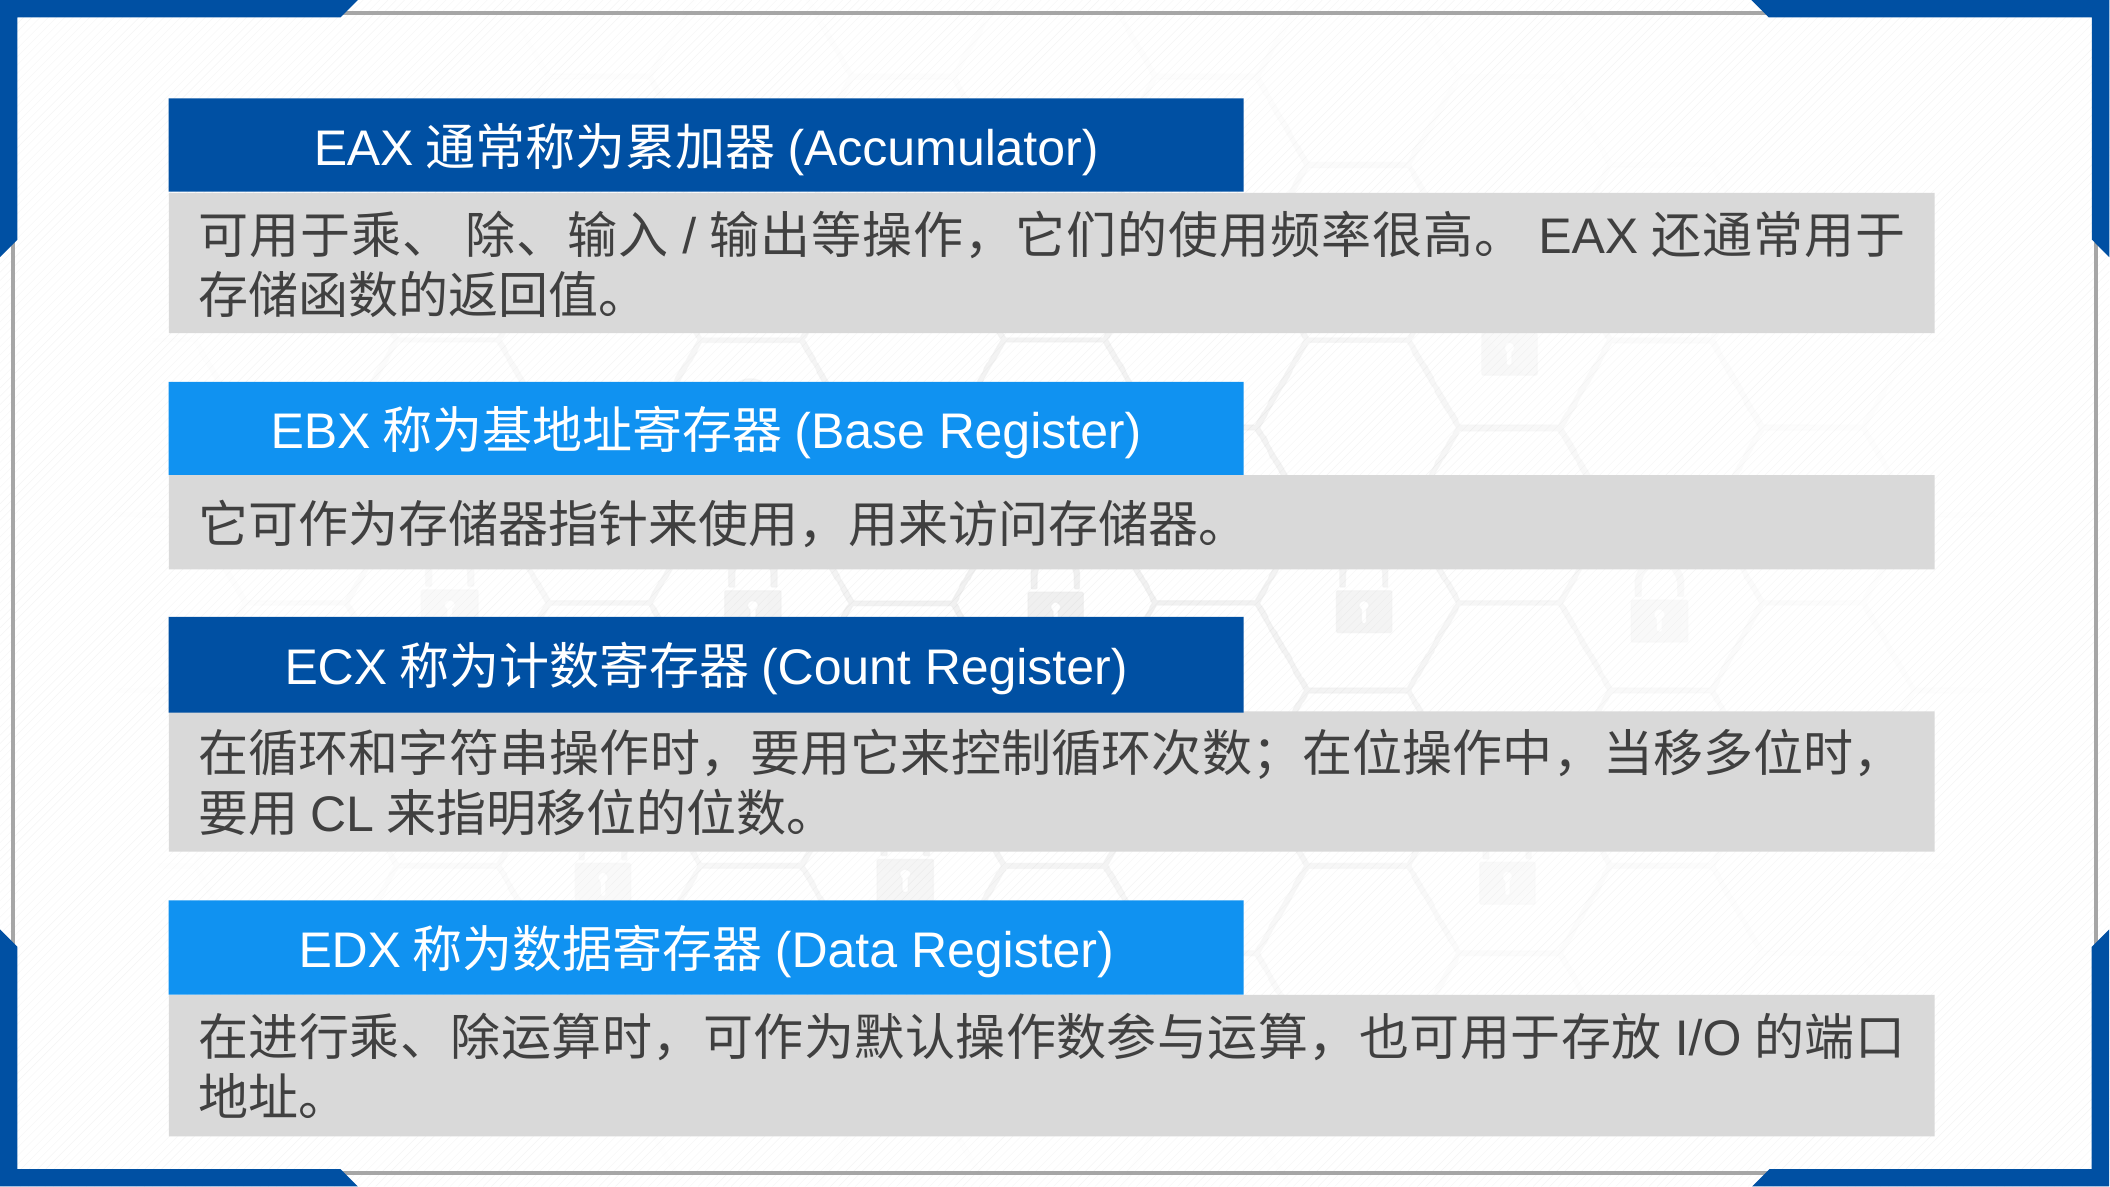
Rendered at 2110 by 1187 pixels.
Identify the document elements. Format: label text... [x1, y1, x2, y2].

text_box 可用于乘、 除、输入/输出等操作，它们的使用频率很高。EAX还通常用于存储函数的返回值。 [168, 192, 1935, 334]
text_box 在进行乘、除运算时，可作为默认操作数参与运算，也可用于存放I/O的端口地址。 [168, 994, 1935, 1137]
text_box ECX称为计数寄存器(Count Register) [168, 616, 1244, 713]
text_box EBX称为基地址寄存器(Base Register) [168, 381, 1244, 475]
picture [80, 0, 2029, 1187]
text_box 它可作为存储器指针来使用，用来访问存储器。 [168, 475, 1935, 570]
text_box EAX通常称为累加器(Accumulator) [168, 98, 1244, 192]
text_box EDX称为数据寄存器(Data Register) [168, 900, 1244, 995]
text_box 在循环和字符串操作时，要用它来控制循环次数；在位操作中，当移多位时，要用CL来指明移位的位数。 [168, 711, 1935, 852]
